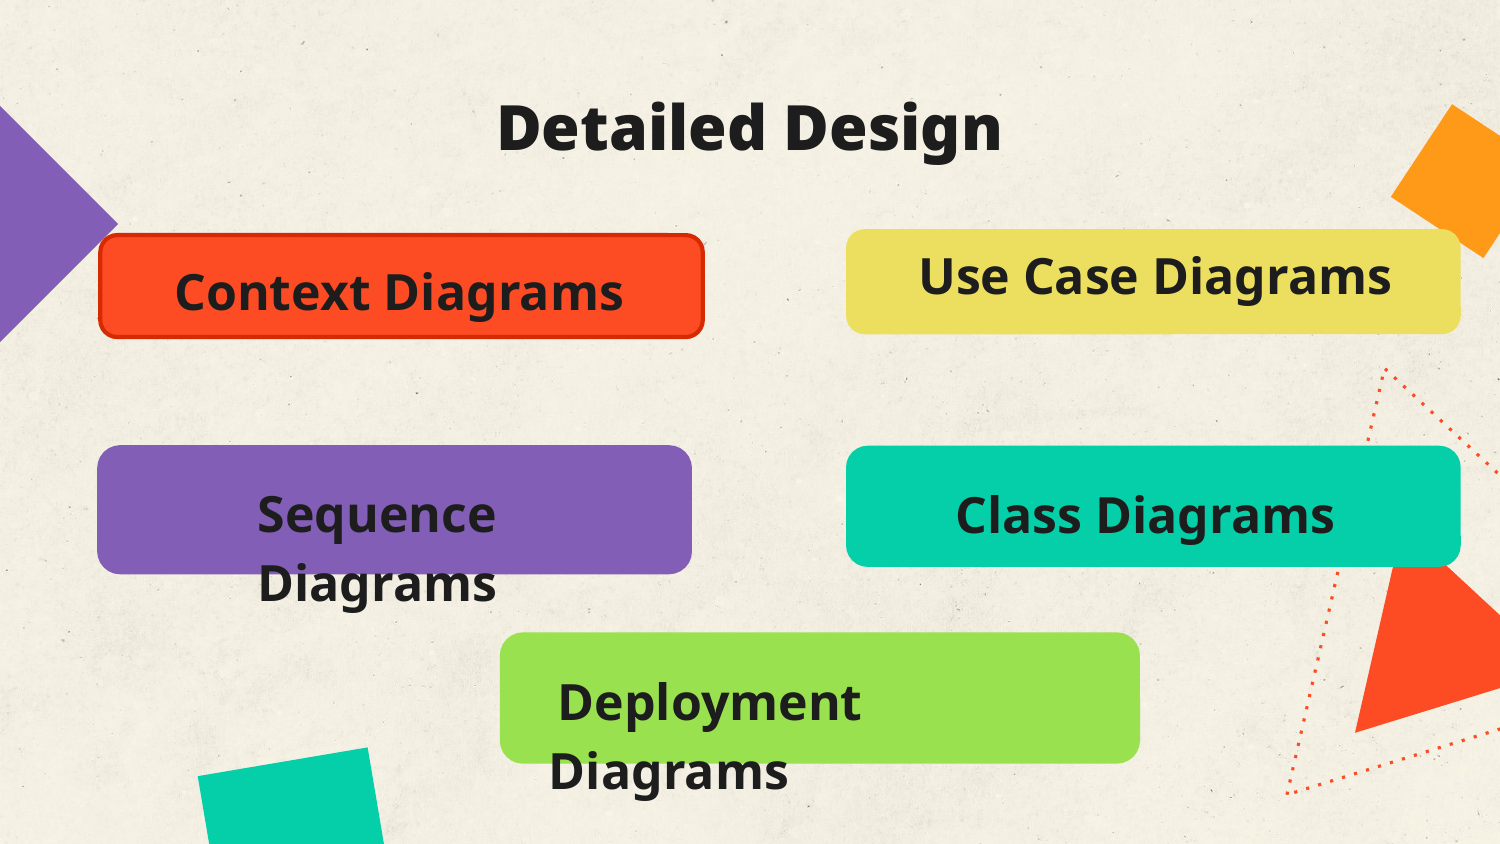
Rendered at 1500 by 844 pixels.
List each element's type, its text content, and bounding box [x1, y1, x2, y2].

text_box [846, 229, 891, 335]
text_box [1221, 359, 1500, 739]
text_box [499, 632, 1141, 764]
text_box [1411, 229, 1461, 335]
text_box Use Case Diagrams [891, 221, 1411, 338]
text_box [846, 445, 1216, 567]
title Detailed Design [118, 72, 1382, 167]
text_box Sequence Diagrams [118, 458, 637, 575]
text_box Deployment Diagrams [533, 646, 1106, 741]
text_box Class Diagrams [879, 459, 1216, 547]
text_box [97, 445, 692, 575]
text_box [98, 232, 705, 340]
subtitle Context Diagrams [135, 236, 655, 353]
